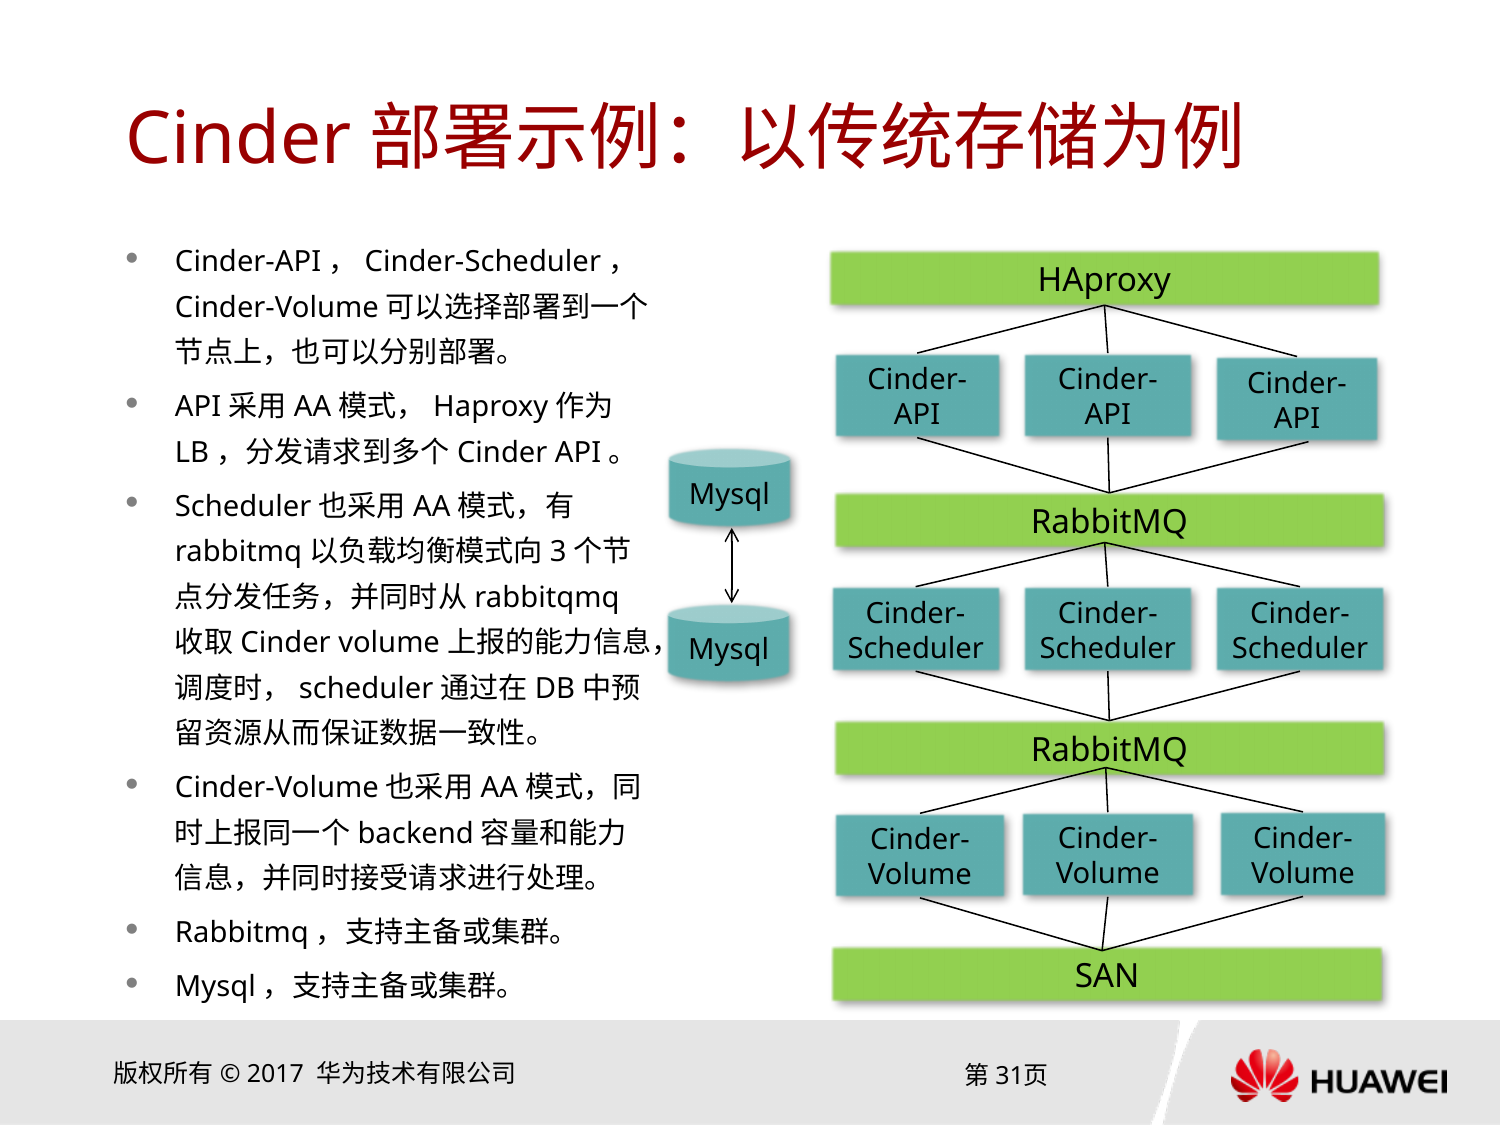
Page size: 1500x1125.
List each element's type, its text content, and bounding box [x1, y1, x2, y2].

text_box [667, 249, 1387, 1003]
title Cinder部署示例：以传统存储为例 [111, 63, 1412, 207]
picture [0, 1020, 1500, 1125]
list Cinder-API，Cinder-Scheduler，Cinder-Volume可以选择部署到一个节点上，也可以分别部署。 API采用AA模式，Haproxy作为LB，分发请求到多个Cinder API。 Scheduler也采用AA模式，有rabbitmq以负载均衡模式向3个节点分发任务，并同时从rabbitqmq收取Cinder volume上报的能力信息，调度时，scheduler通过在DB中预留资源从而保证数据一致性。 Cinder-Volume也采用AA模式，同时上报同一个backend容量和能力信息，并同时接受请求进行处理。 Rabbitmq，支持主备或集群。 Mysql，支持主备或集群。 [111, 225, 668, 870]
